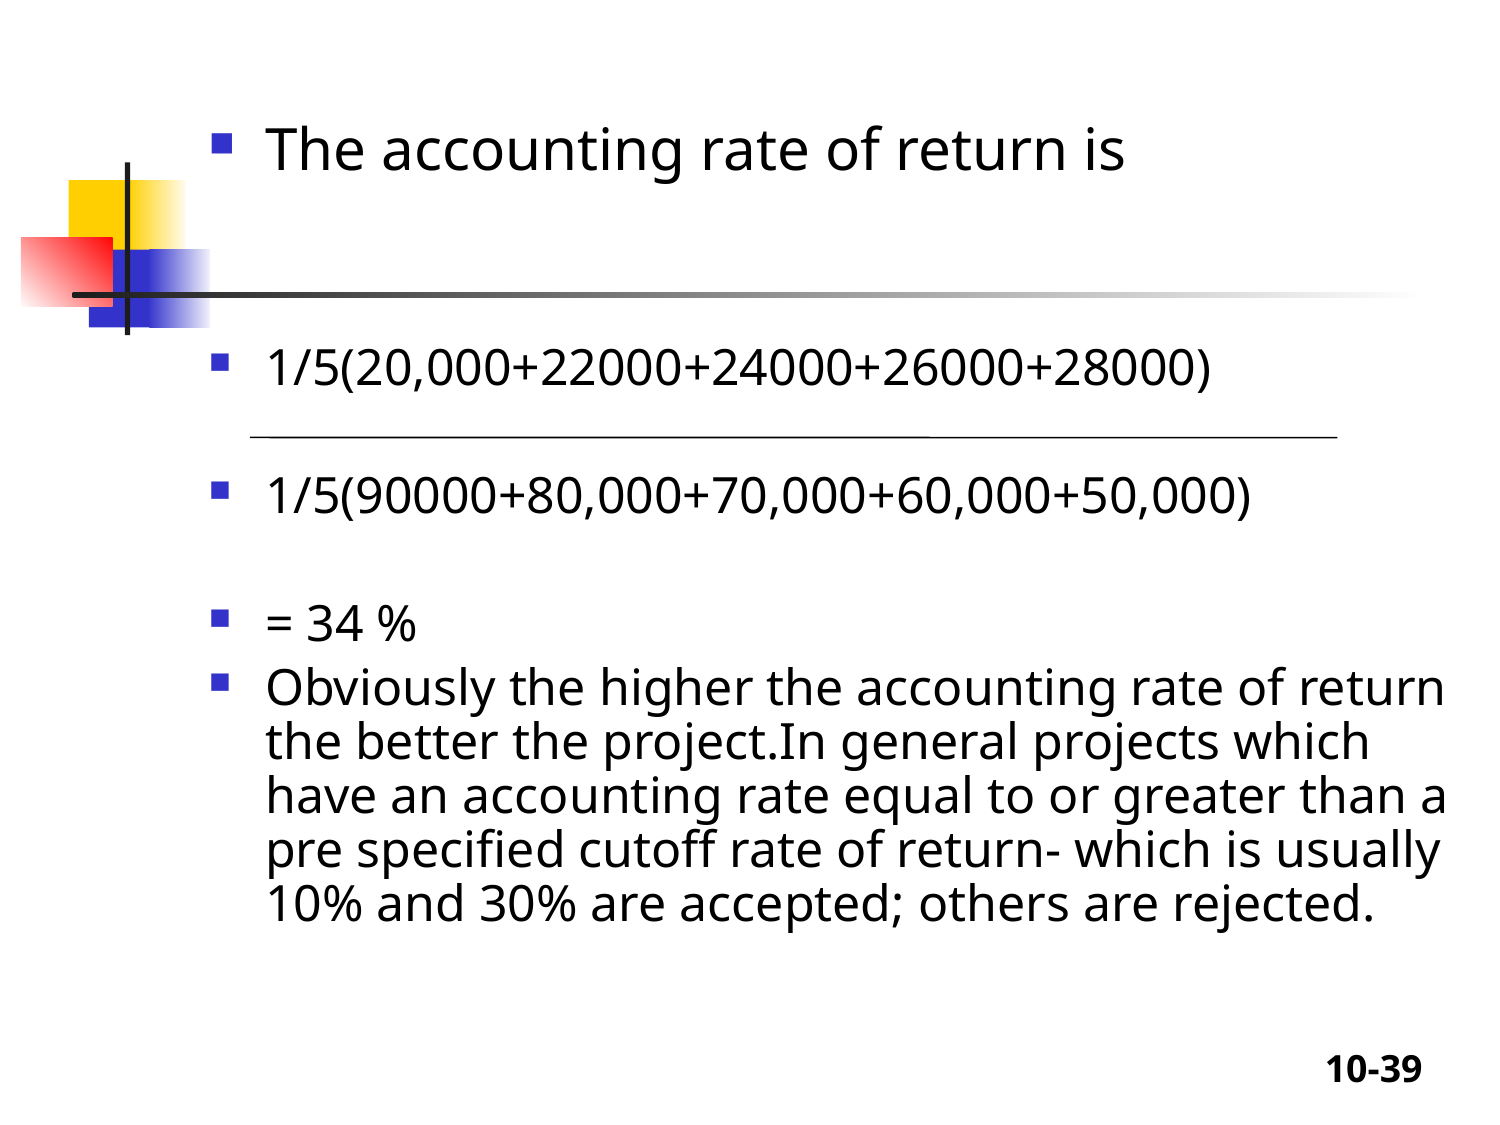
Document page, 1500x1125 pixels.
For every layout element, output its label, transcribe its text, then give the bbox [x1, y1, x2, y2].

list The accounting rate of return is 1/5(20,000+22000+24000+26000+28000) 1/5(90000+80,000+70,000+60,000+50,000) = 34 % Obviously the higher the accounting rate of return the better the project.In general projects which have an accounting rate equal to or greater than a pre specified cutoff rate of return- which is usually 10% and 30% are accepted; others are rejected. [193, 112, 1469, 1006]
